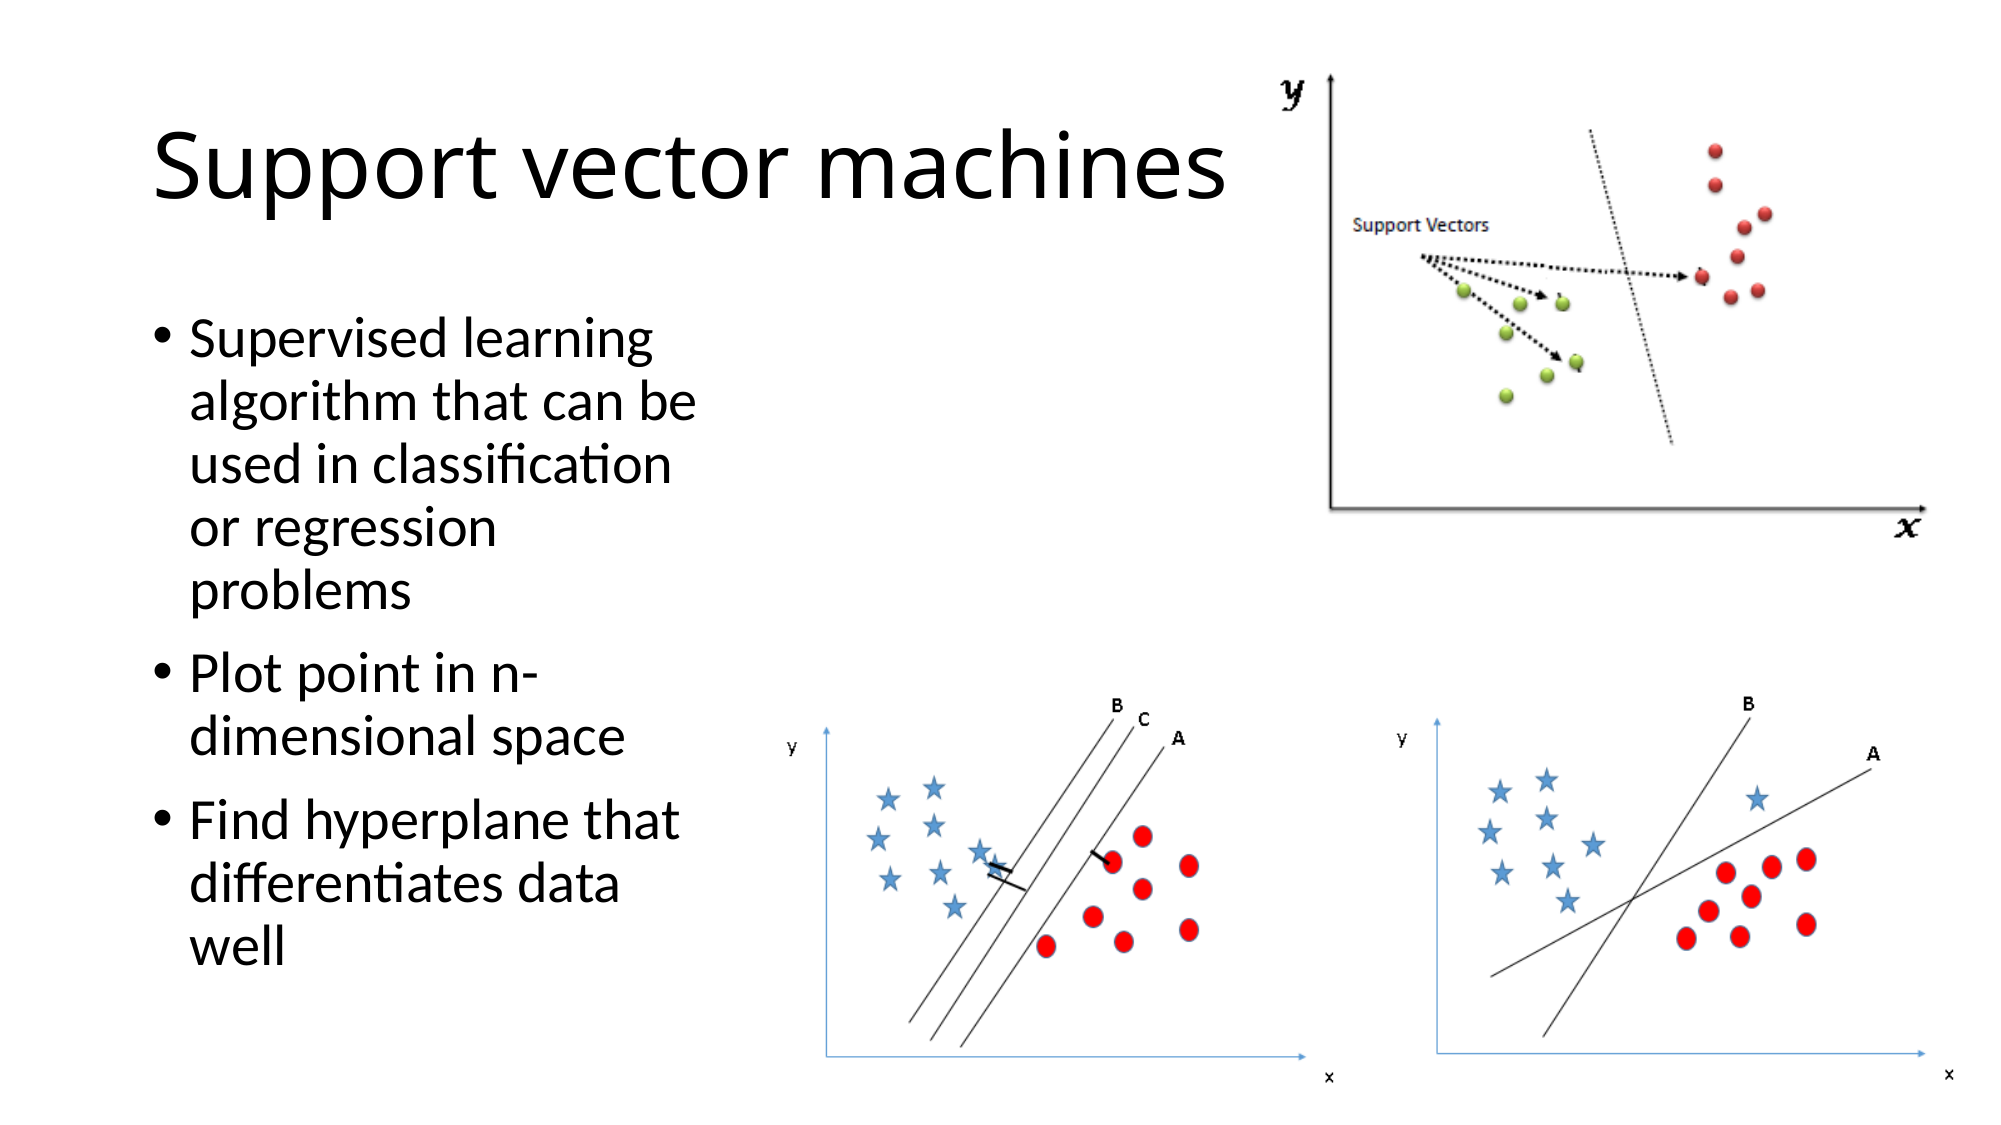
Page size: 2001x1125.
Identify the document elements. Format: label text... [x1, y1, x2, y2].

list Supervised learning algorithm that can be used in classification or regression problems Plot point in n-dimensional space Find hyperplane that differentiates data well [137, 299, 743, 1014]
picture [742, 652, 1966, 1094]
picture [1257, 50, 1954, 549]
title Support vector machines [137, 59, 1257, 278]
